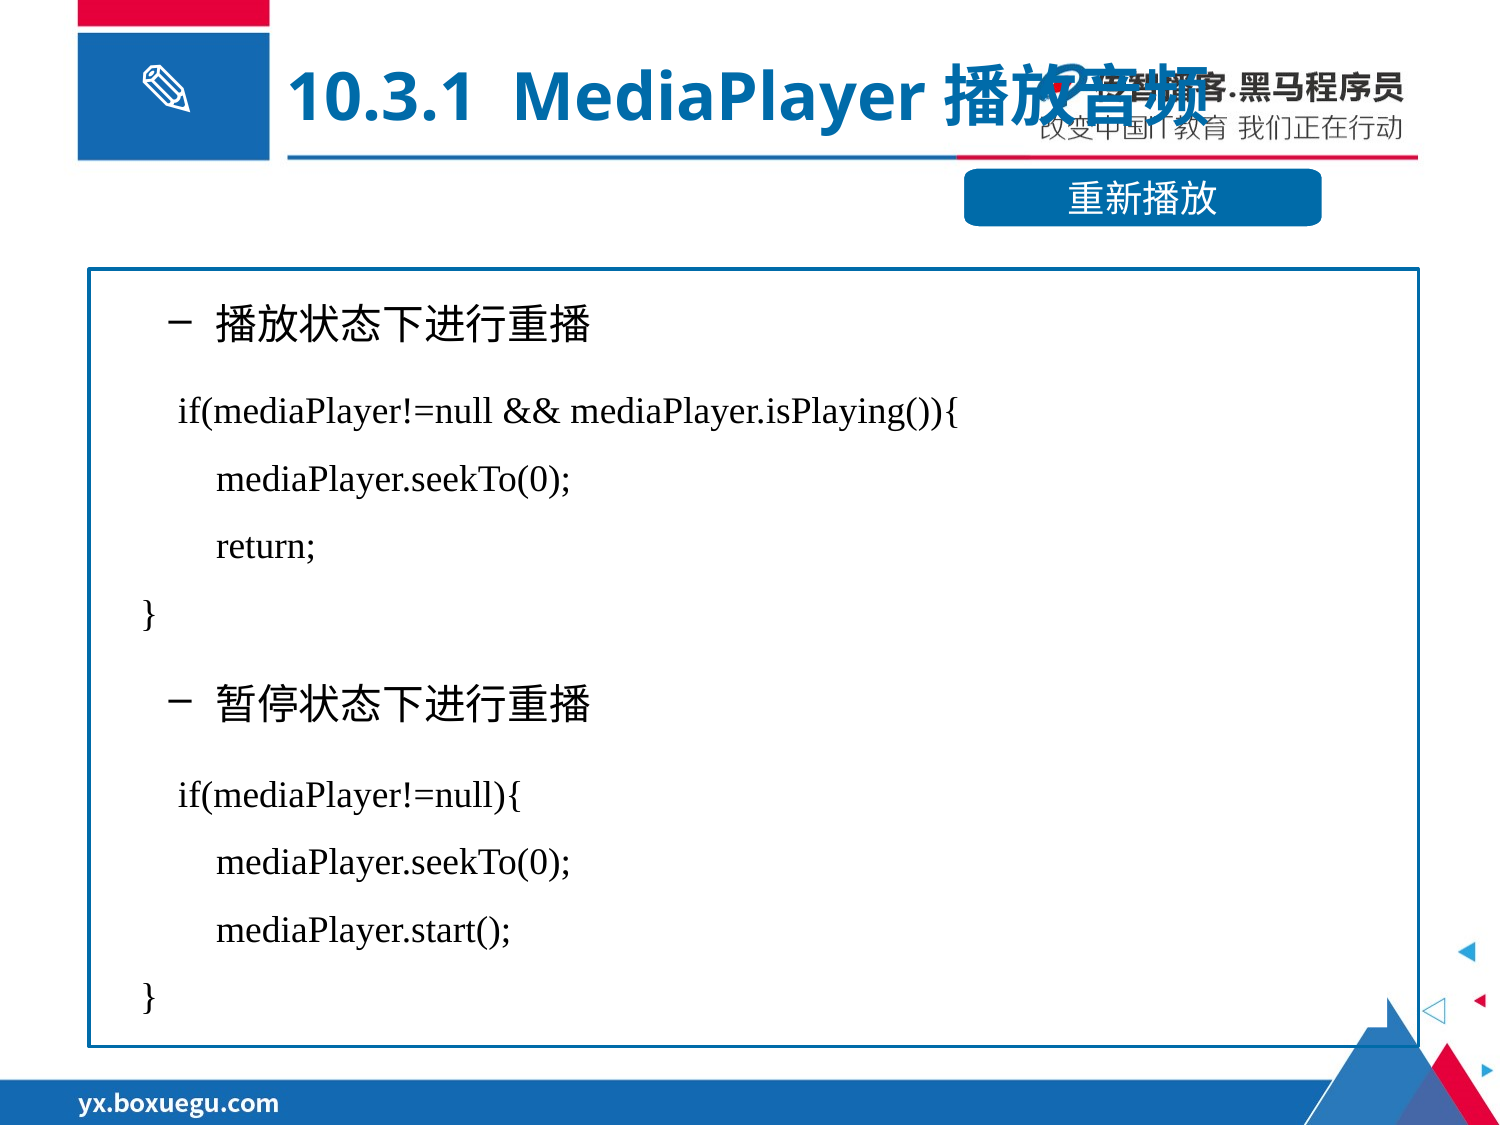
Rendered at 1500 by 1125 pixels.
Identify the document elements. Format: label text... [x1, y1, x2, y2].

text_box if(mediaPlayer!=null && mediaPlayer.isPlaying()){ mediaPlayer.seekTo(0); return; } [125, 356, 1388, 645]
picture [0, 0, 1500, 1125]
text_box if(mediaPlayer!=null){ mediaPlayer.seekTo(0); mediaPlayer.start(); } [125, 739, 1388, 1028]
text_box 暂停状态下进行重播 [78, 645, 1388, 821]
text_box [89, 268, 1419, 1047]
text_box 播放状态下进行重播 [78, 265, 1388, 442]
text_box 重新播放 [961, 165, 1325, 230]
text_box 10.3.1 MediaPlayer播放音频 [271, 30, 1365, 157]
text_box [41, 151, 853, 244]
